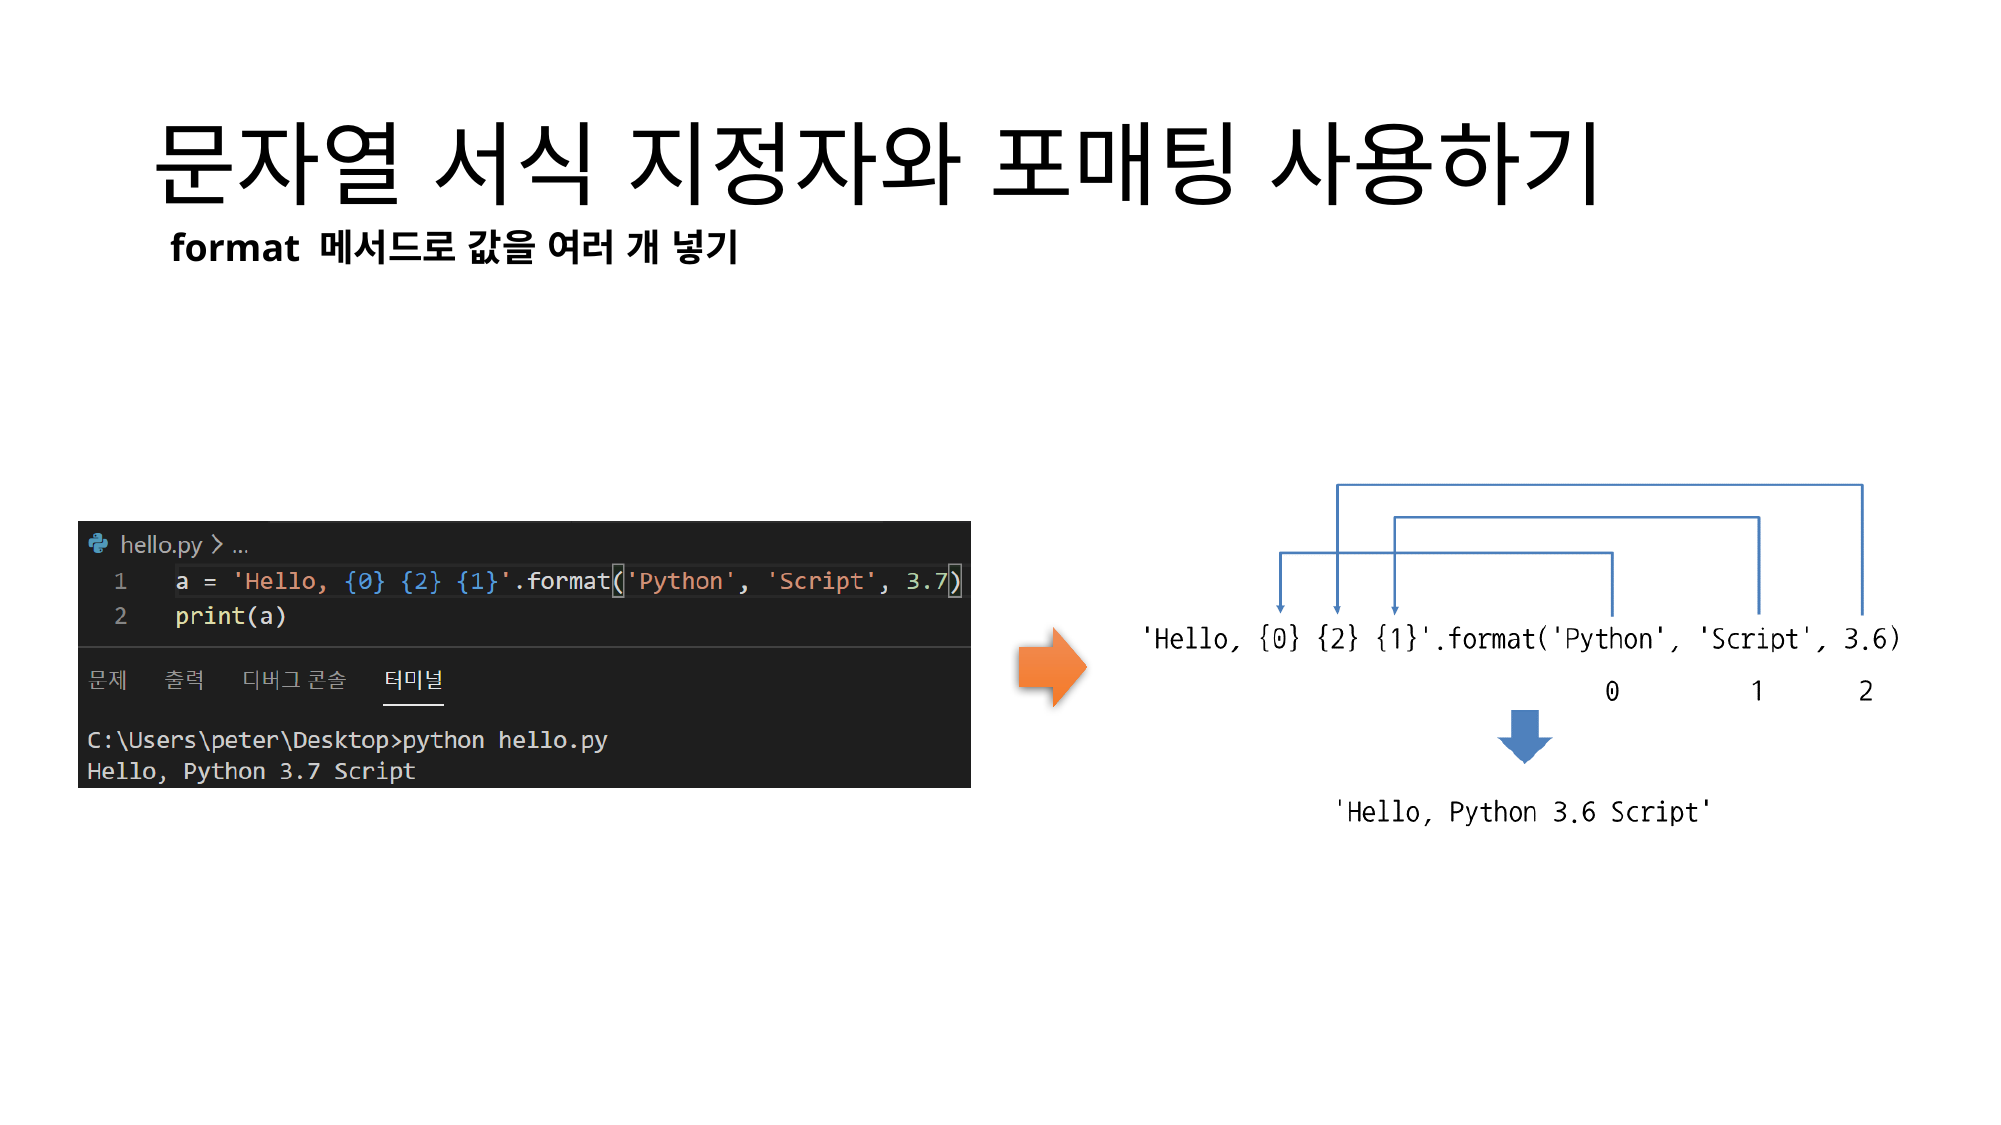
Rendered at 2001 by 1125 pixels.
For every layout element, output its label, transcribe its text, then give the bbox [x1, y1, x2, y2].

text_box [1019, 627, 1088, 707]
title 문자열 서식 지정자와 포매팅 사용하기 [137, 59, 1863, 278]
picture [1129, 464, 1915, 845]
text_box format 메서드로 값을 여러 개 넣기 [155, 216, 756, 277]
picture [78, 521, 971, 788]
